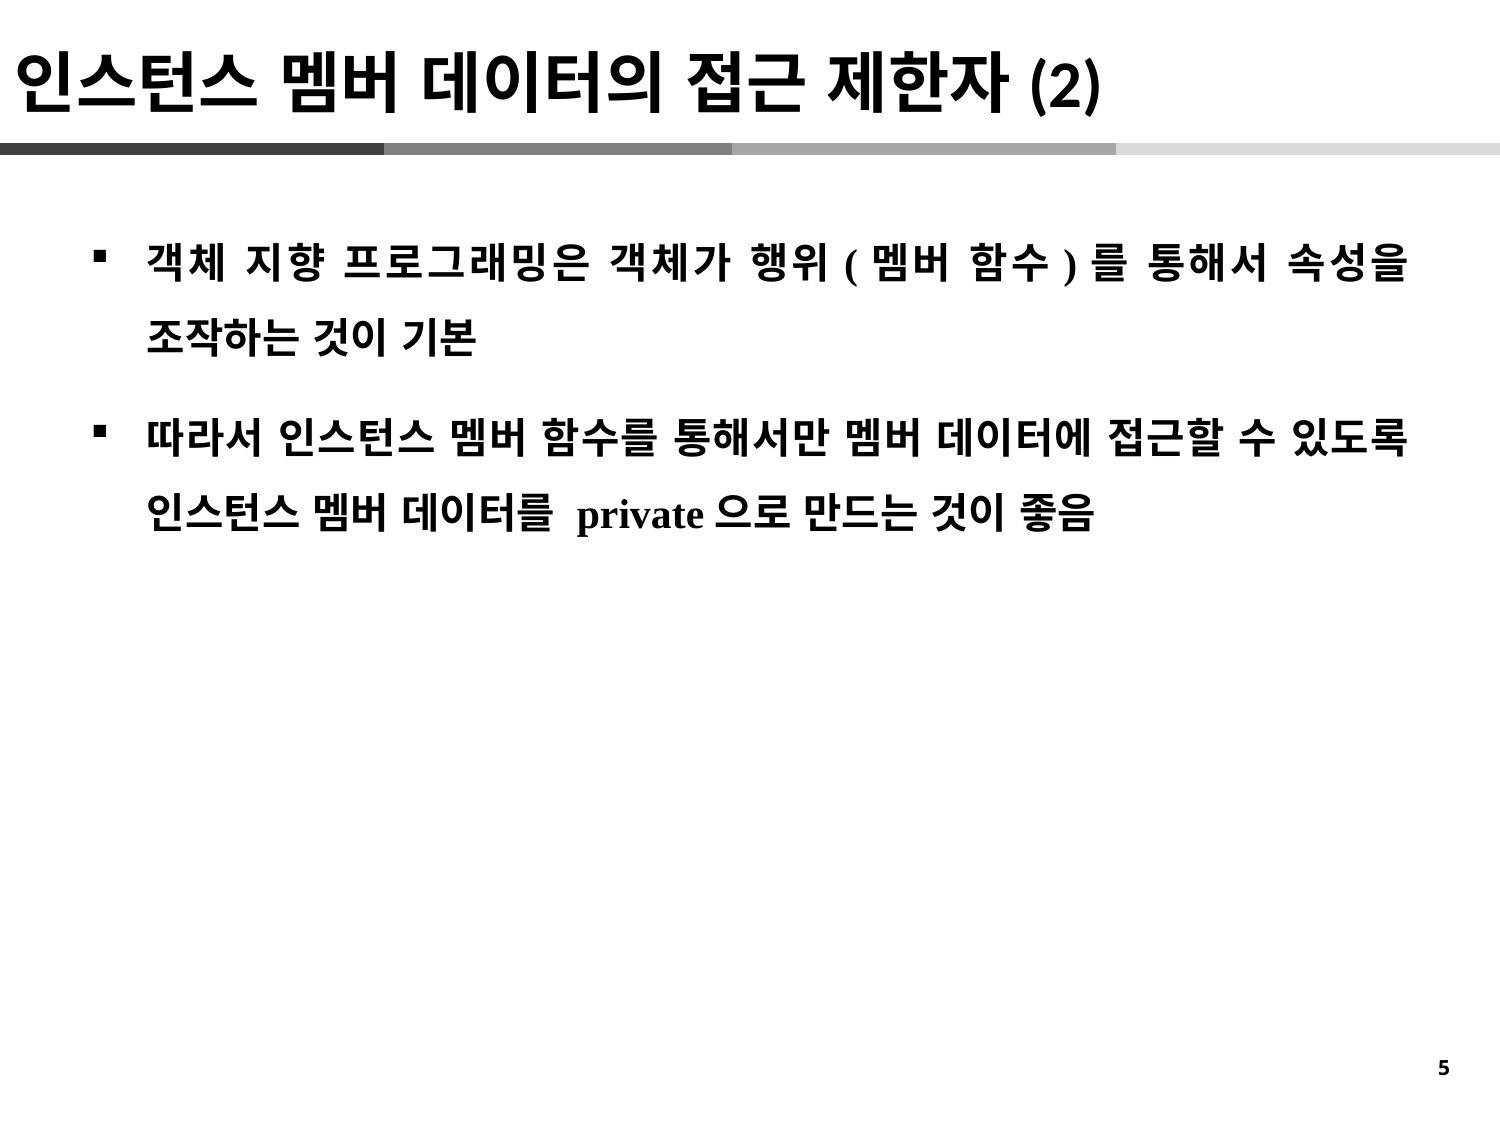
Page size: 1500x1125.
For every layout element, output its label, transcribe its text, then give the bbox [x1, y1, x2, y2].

text_box 인스턴스 멤버 데이터의 접근 제한자(2) [0, 33, 1500, 129]
text_box 객체 지향 프로그래밍은 객체가 행위(멤버 함수)를 통해서 속성을 조작하는 것이 기본 따라서 인스턴스 멤버 함수를 통해서만 멤버 데이터에 접근할 수 있도록 인스턴스 멤버 데이터를 private으로 만드는 것이 좋음 [75, 204, 1425, 545]
